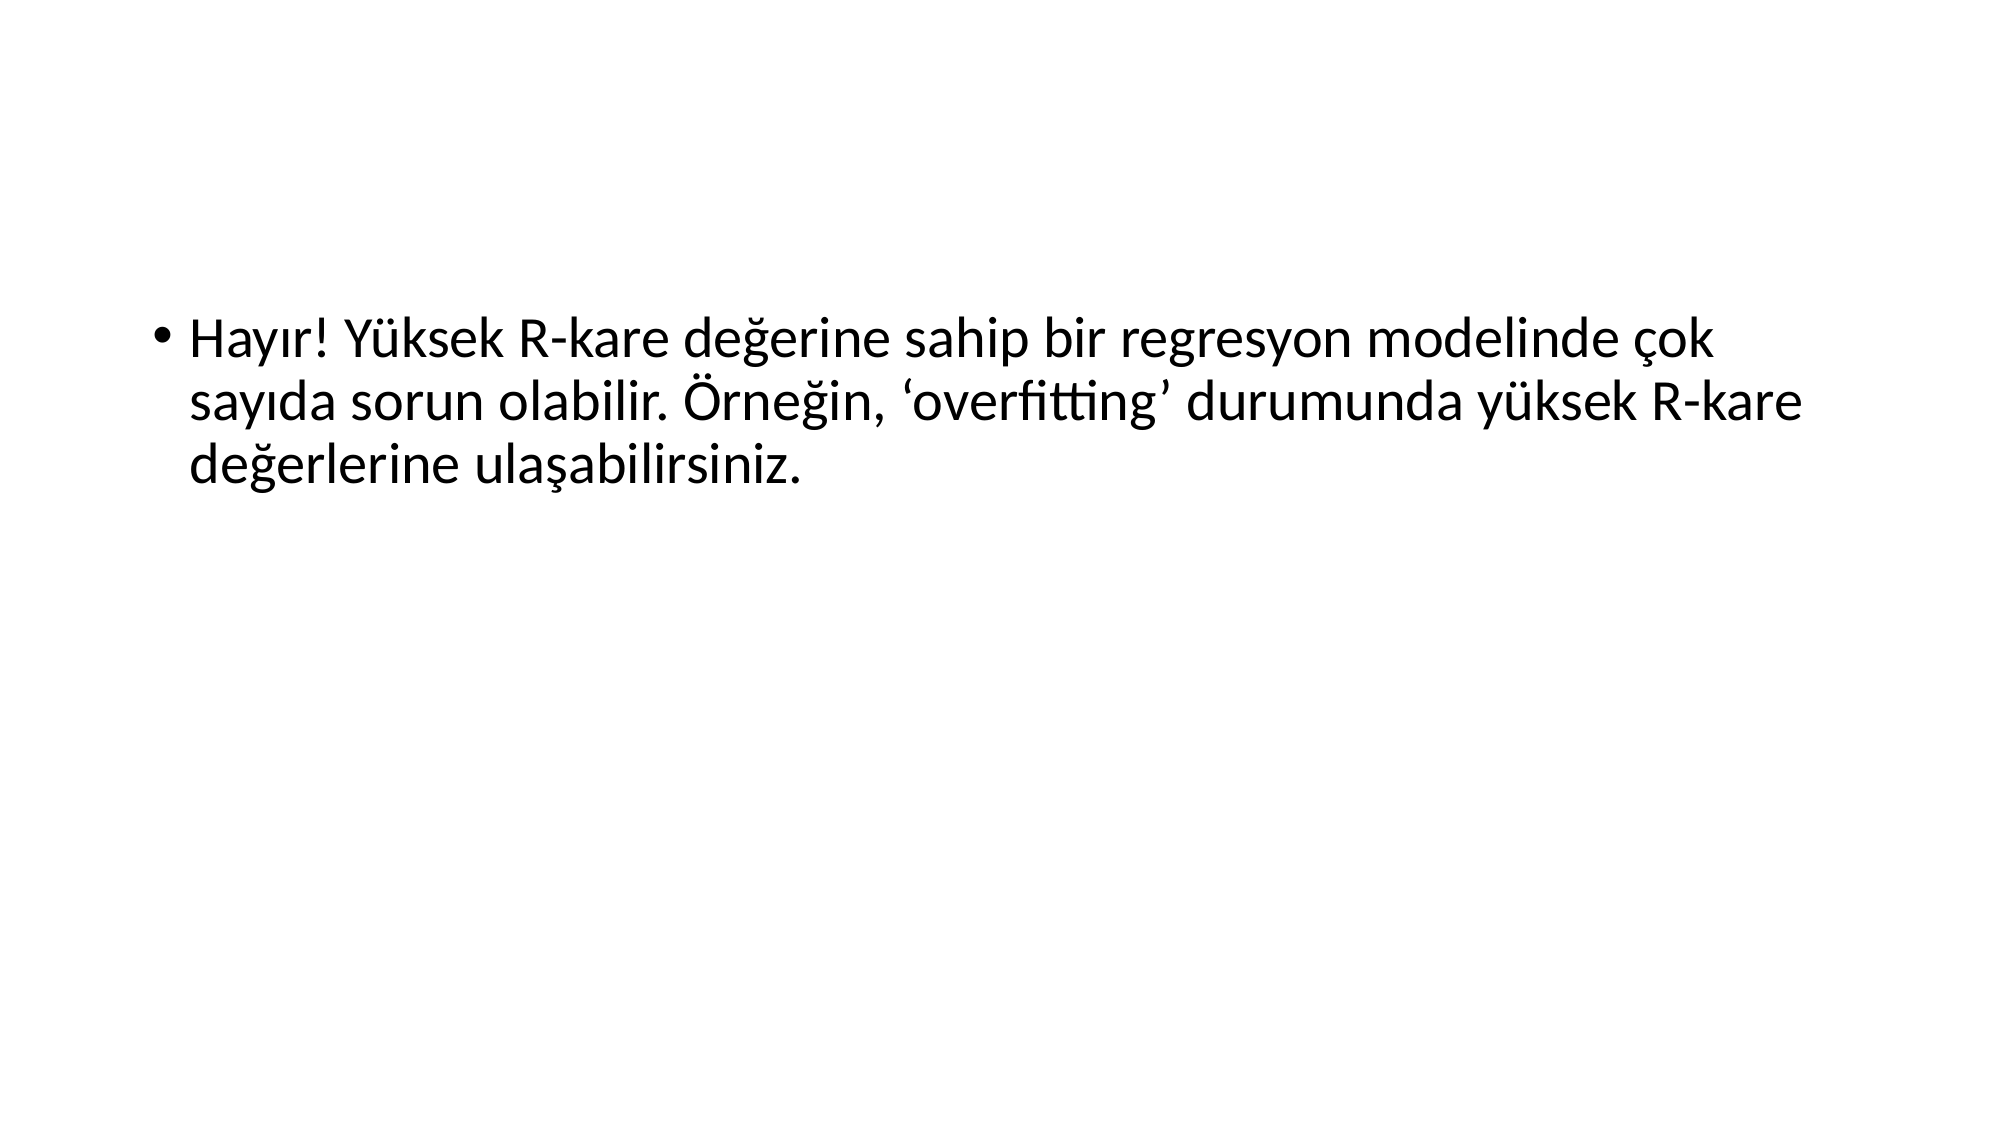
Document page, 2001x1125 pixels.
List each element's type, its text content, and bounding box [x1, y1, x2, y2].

list Hayır! Yüksek R-kare değerine sahip bir regresyon modelinde çok sayıda sorun olabilir. Örneğin, ‘overfitting’ durumunda yüksek R-kare değerlerine ulaşabilirsiniz. [137, 299, 1863, 1014]
